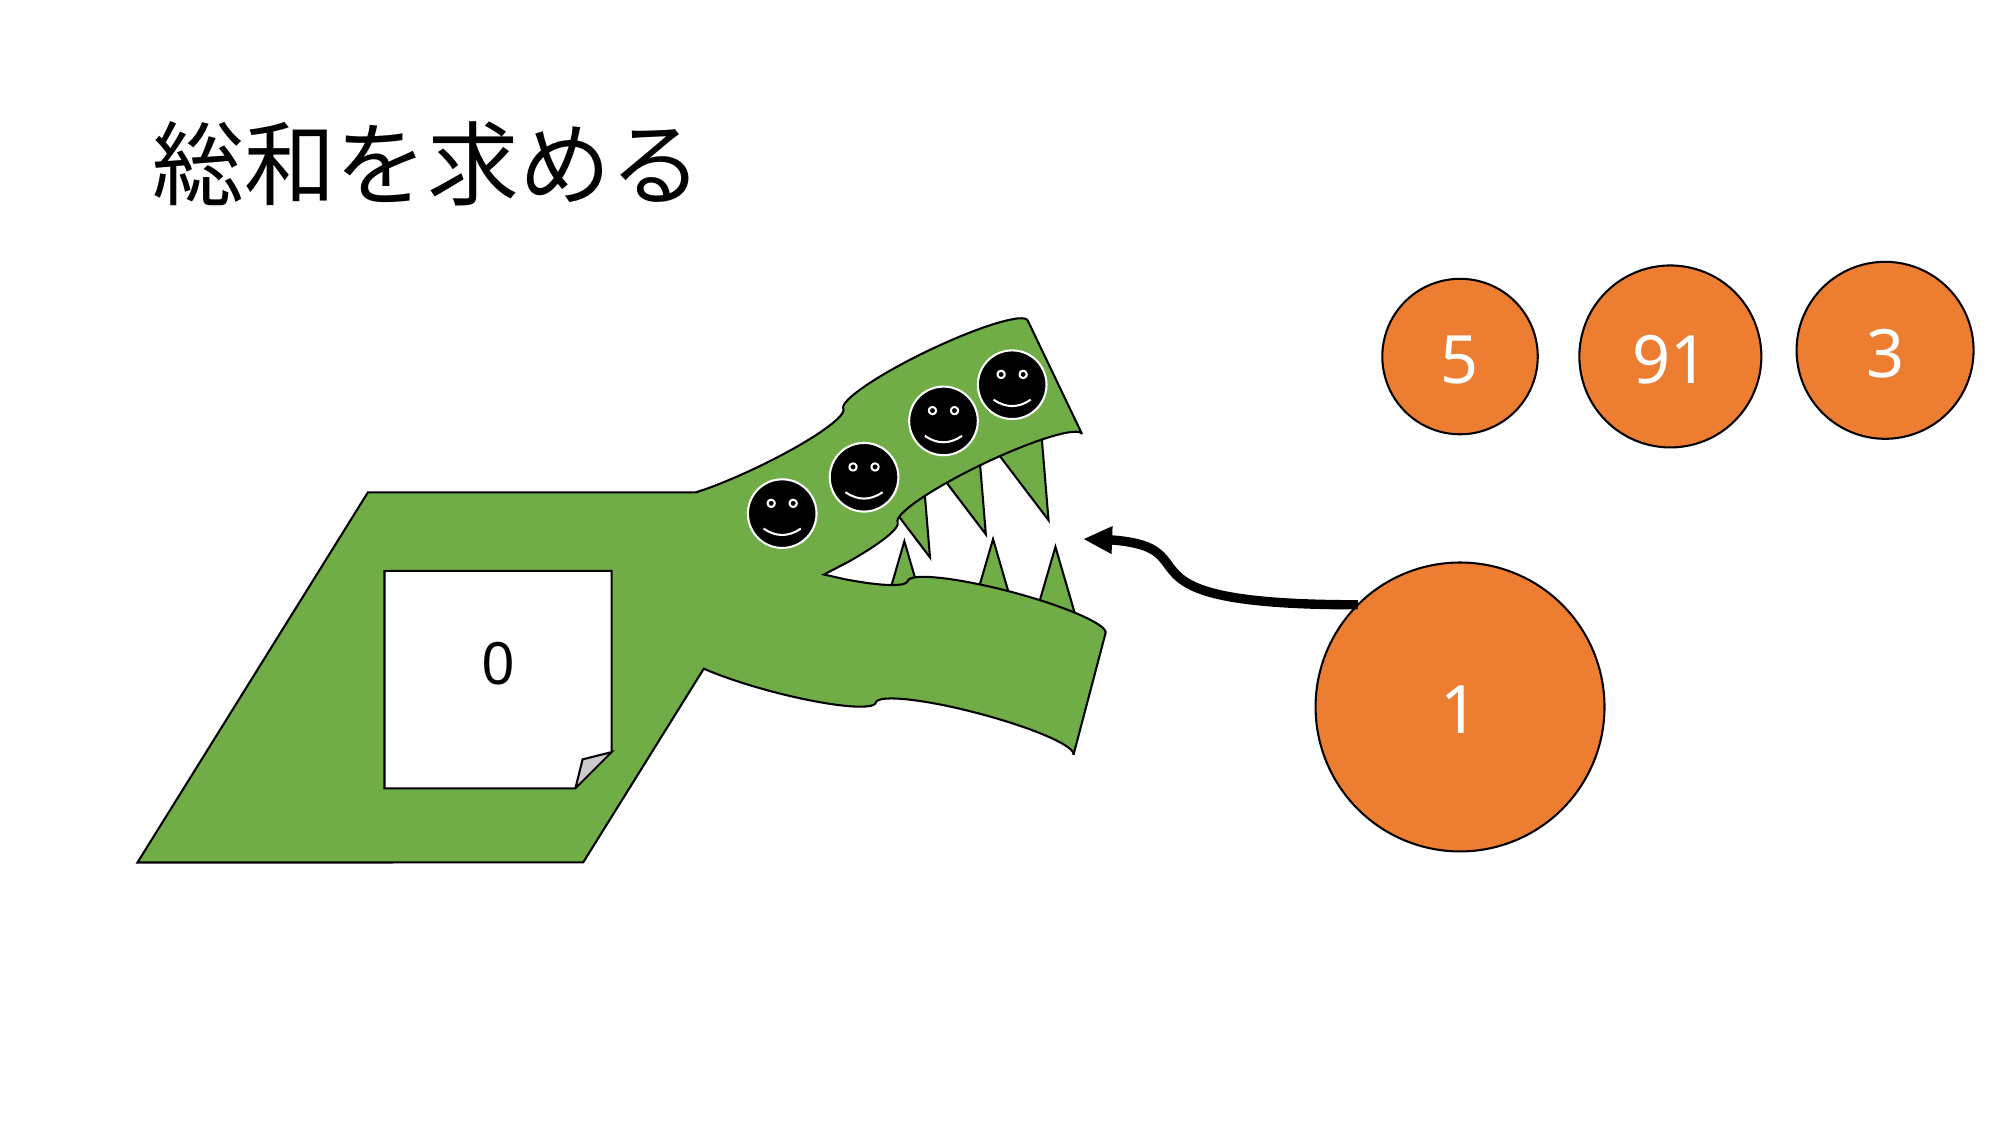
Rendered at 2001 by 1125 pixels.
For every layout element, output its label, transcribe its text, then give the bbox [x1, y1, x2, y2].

text_box 3 [1795, 260, 1975, 440]
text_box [1188, 434, 1254, 709]
text_box 91 [1578, 264, 1763, 449]
text_box 0 [383, 569, 616, 790]
text_box [1039, 543, 1076, 611]
text_box [1000, 441, 1050, 524]
text_box [891, 537, 916, 584]
text_box 5 [1381, 277, 1539, 436]
text_box [908, 385, 979, 457]
text_box [947, 467, 988, 538]
text_box [135, 317, 1107, 864]
title 総和を求める [137, 59, 1863, 278]
text_box [900, 497, 932, 561]
text_box [746, 478, 818, 550]
text_box [828, 441, 900, 513]
text_box [976, 349, 1048, 421]
text_box 1 [1314, 561, 1606, 853]
text_box [979, 535, 1009, 589]
